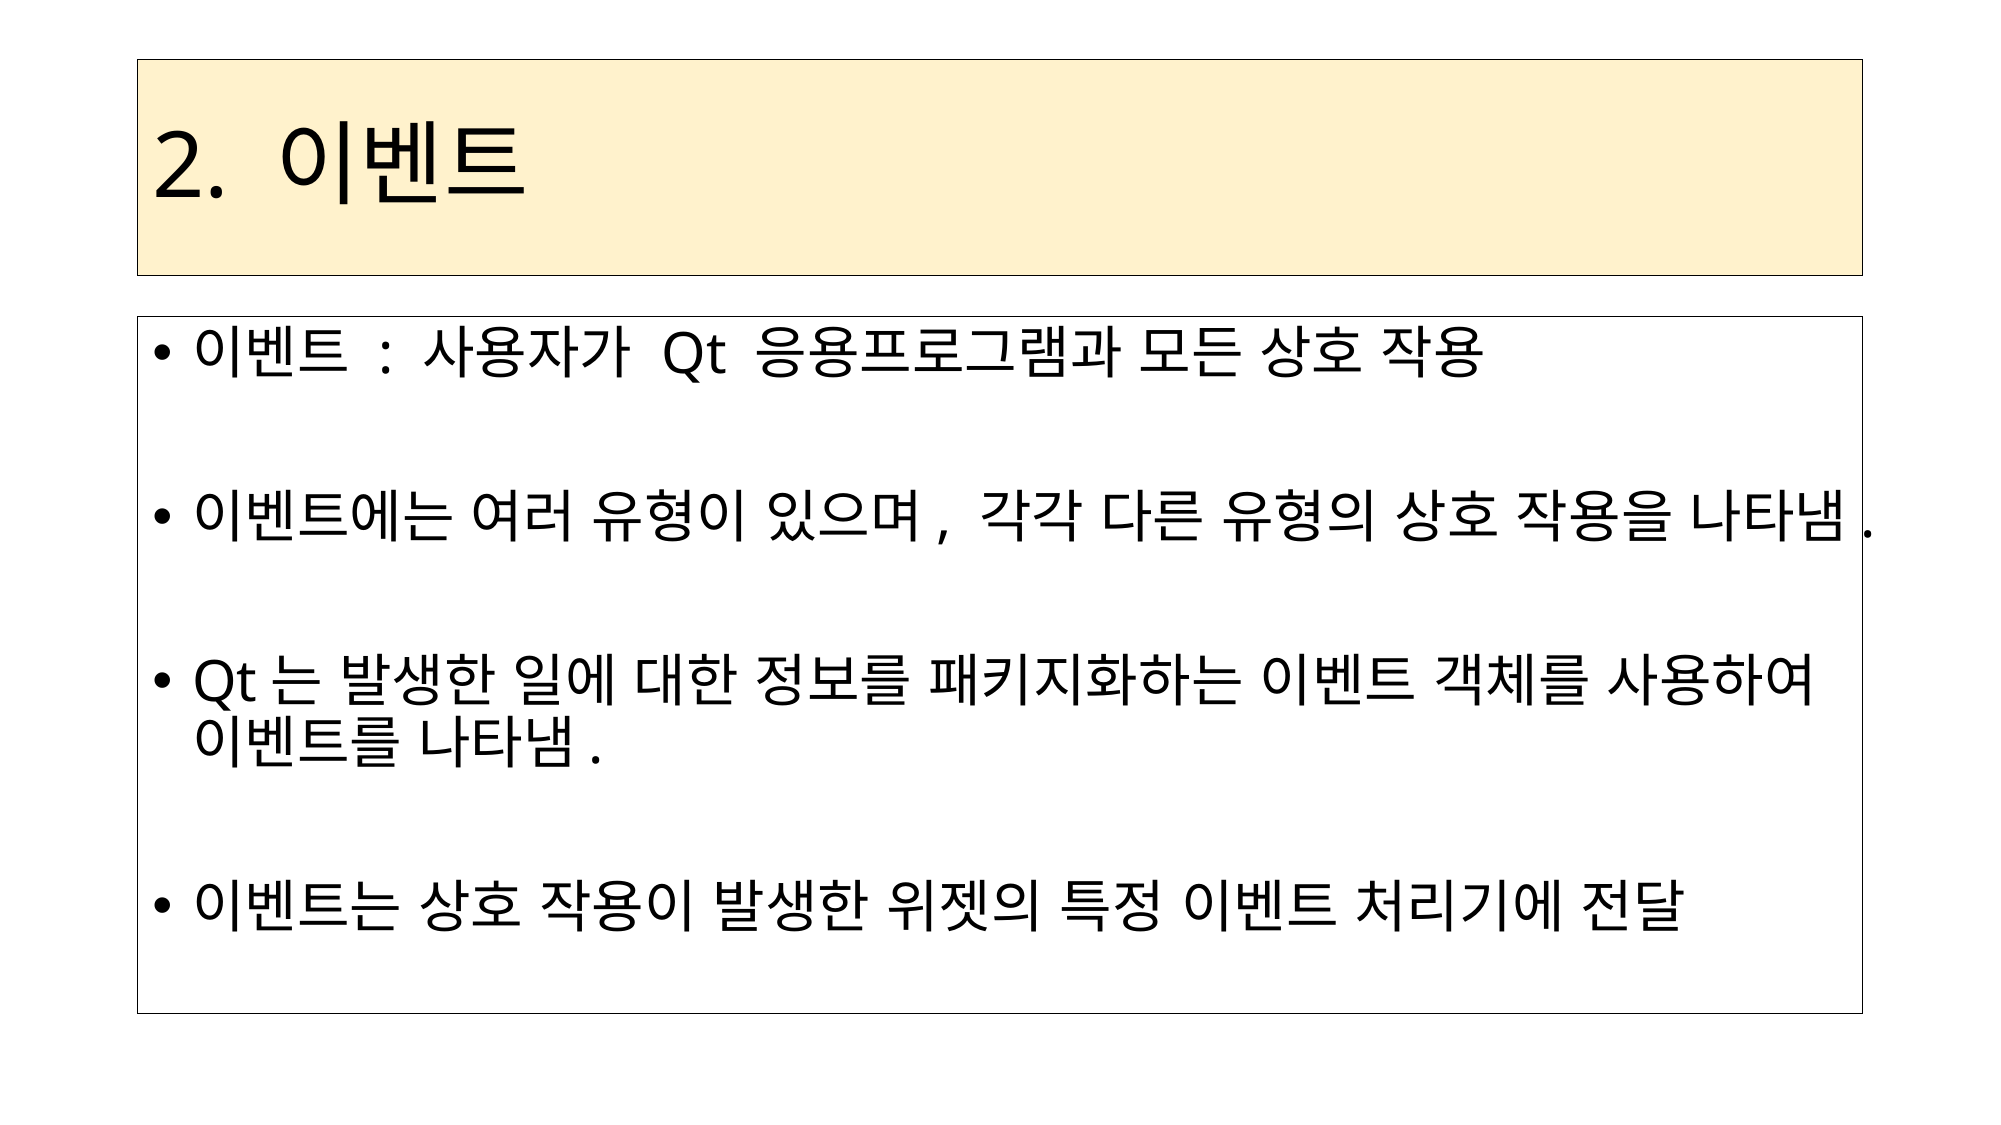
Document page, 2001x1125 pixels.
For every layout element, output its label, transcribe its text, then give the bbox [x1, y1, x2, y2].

title 2. 이벤트 [137, 59, 1863, 276]
list 이벤트 : 사용자가 Qt 응용프로그램과 모든 상호 작용 이벤트에는 여러 유형이 있으며, 각각 다른 유형의 상호 작용을 나타냄. Qt는 발생한 일에 대한 정보를 패키지화하는 이벤트 객체를 사용하여 이벤트를 나타냄. 이벤트는 상호 작용이 발생한 위젯의 특정 이벤트 처리기에 전달 [137, 316, 1863, 1014]
